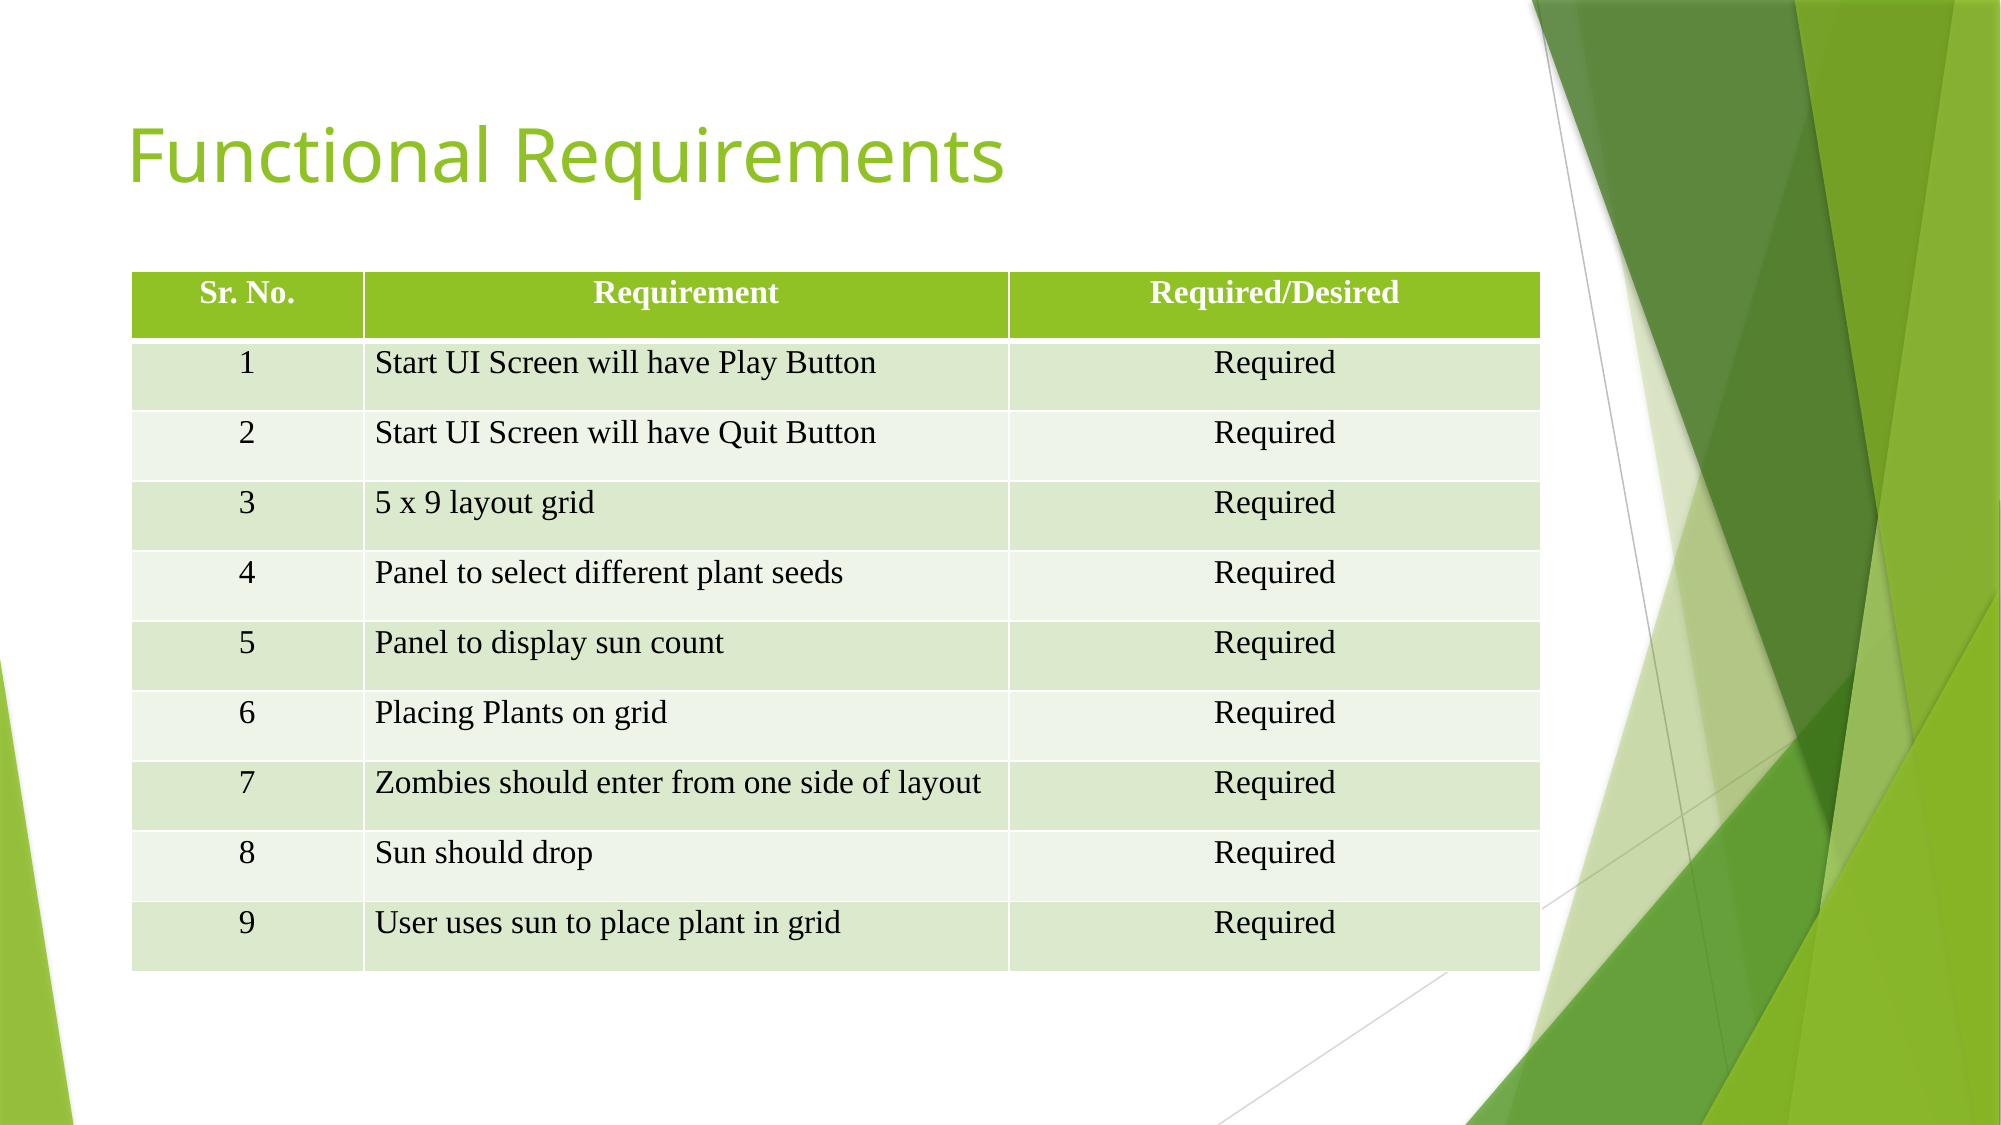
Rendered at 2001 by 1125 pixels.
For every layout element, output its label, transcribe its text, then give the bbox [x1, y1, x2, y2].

title Functional Requirements [111, 99, 1522, 317]
table_cell Sun should drop [365, 832, 1008, 901]
table_cell Required [1010, 832, 1540, 901]
table_header Required/Desired [1010, 272, 1540, 338]
table_cell 5 [132, 622, 363, 690]
table_cell 5 x 9 layout grid [365, 482, 1008, 550]
table_cell Required [1010, 552, 1540, 620]
table_cell 4 [132, 552, 363, 620]
table_header Sr. No. [132, 272, 363, 338]
table_cell 6 [132, 692, 363, 760]
table_header Requirement [365, 272, 1008, 338]
table_cell Zombies should enter from one side of layout [365, 762, 1008, 830]
table_cell Required [1010, 762, 1540, 830]
table_cell Panel to display sun count [365, 622, 1008, 690]
table_cell 8 [132, 832, 363, 901]
table_cell Start UI Screen will have Play Button [365, 344, 1008, 410]
table_cell 2 [132, 412, 363, 480]
table_cell Required [1010, 412, 1540, 480]
table_cell Required [1010, 622, 1540, 690]
table_cell User uses sun to place plant in grid [365, 902, 1008, 971]
table_cell Required [1010, 482, 1540, 550]
table_cell 7 [132, 762, 363, 830]
table_cell Start UI Screen will have Quit Button [365, 412, 1008, 480]
table_cell 9 [132, 902, 363, 971]
table_cell 1 [132, 344, 363, 410]
table_cell Required [1010, 902, 1540, 971]
table_cell Panel to select different plant seeds [365, 552, 1008, 620]
table_cell Placing Plants on grid [365, 692, 1008, 760]
table_cell 3 [132, 482, 363, 550]
table_cell Required [1010, 344, 1540, 410]
table_cell Required [1010, 692, 1540, 760]
